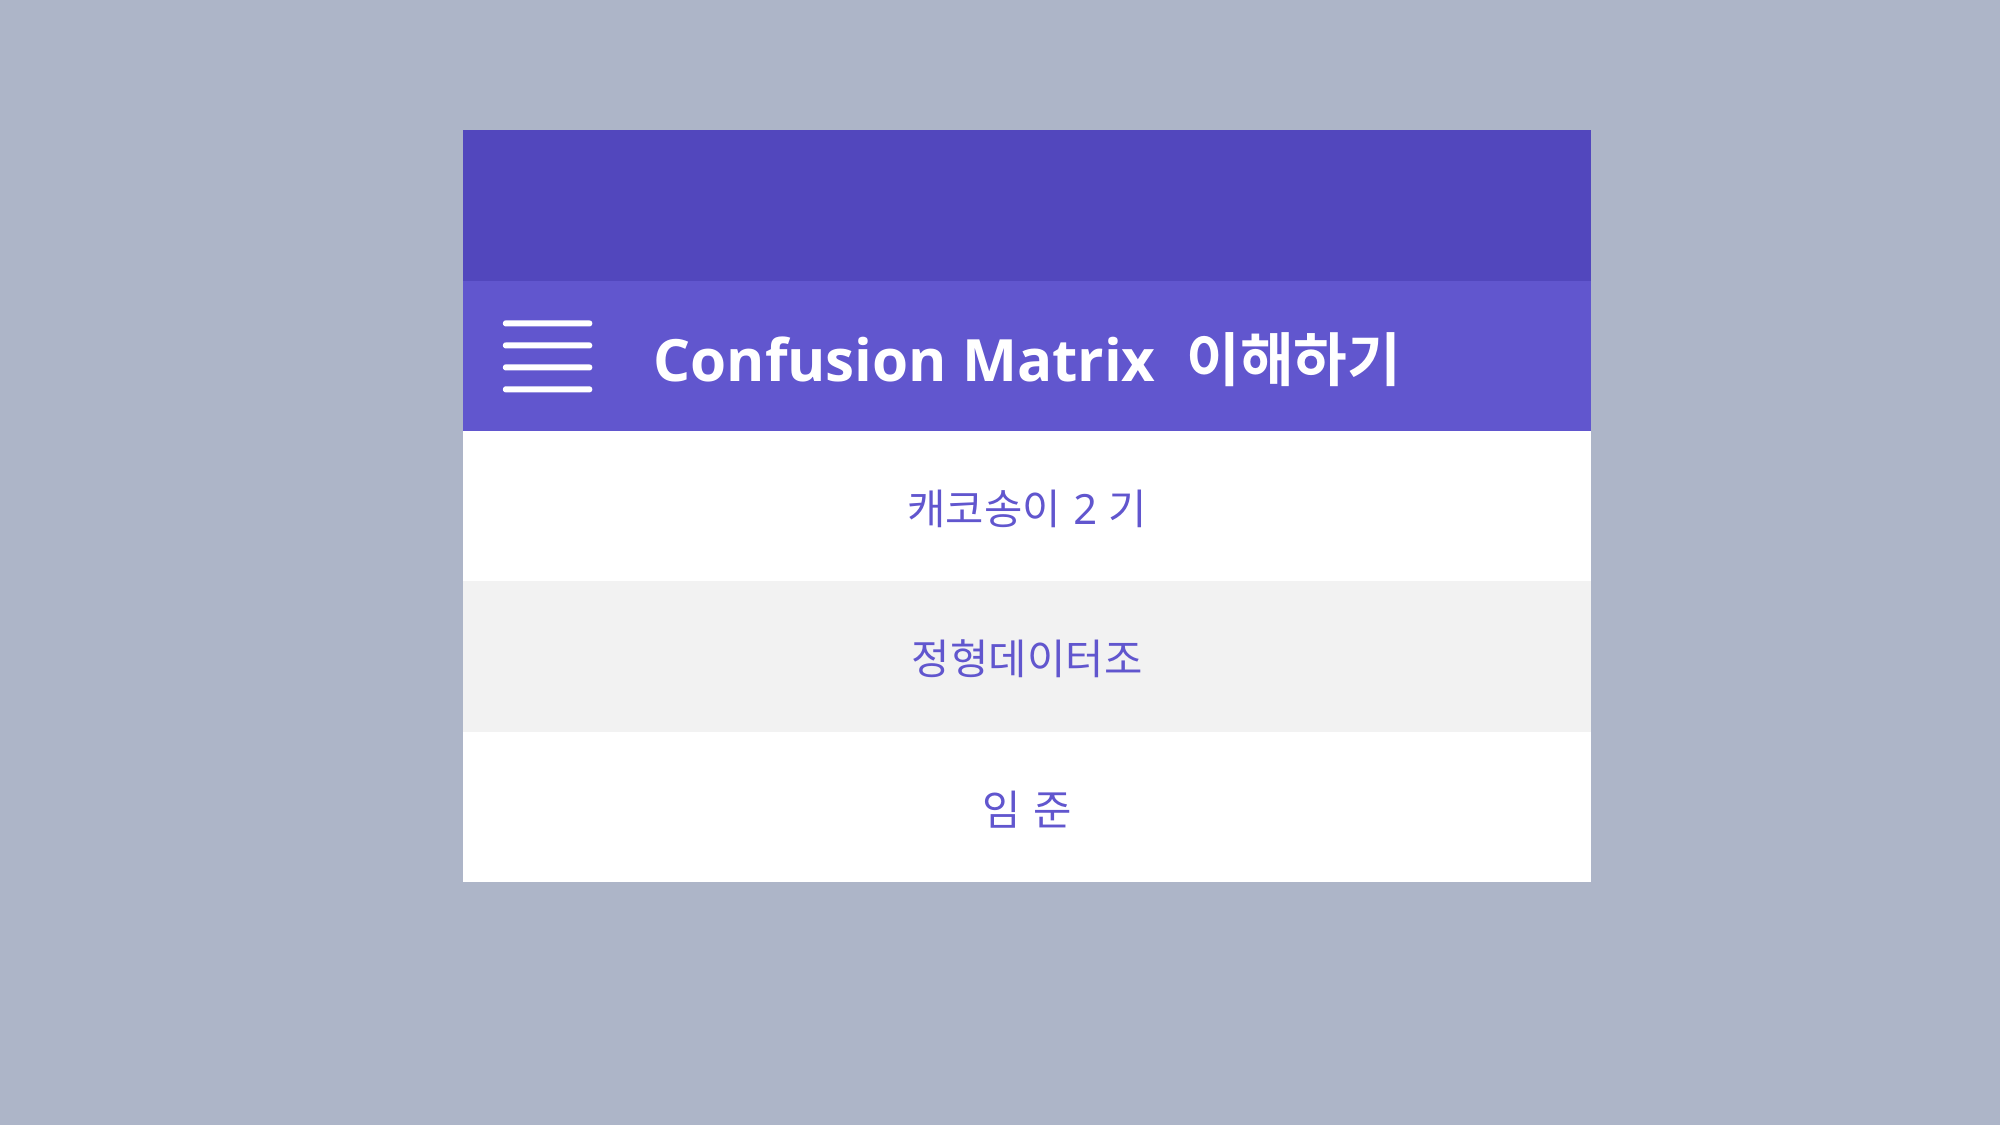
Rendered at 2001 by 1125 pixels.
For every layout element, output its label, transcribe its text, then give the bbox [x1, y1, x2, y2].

table_header [463, 130, 1591, 281]
table_cell 캐코송이2기 [463, 431, 1591, 581]
table_cell Confusion Matrix 이해하기 [463, 281, 1591, 431]
table_cell 정형데이터조 [463, 581, 1591, 732]
table_cell 임 준 [463, 732, 1591, 882]
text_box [502, 320, 593, 393]
